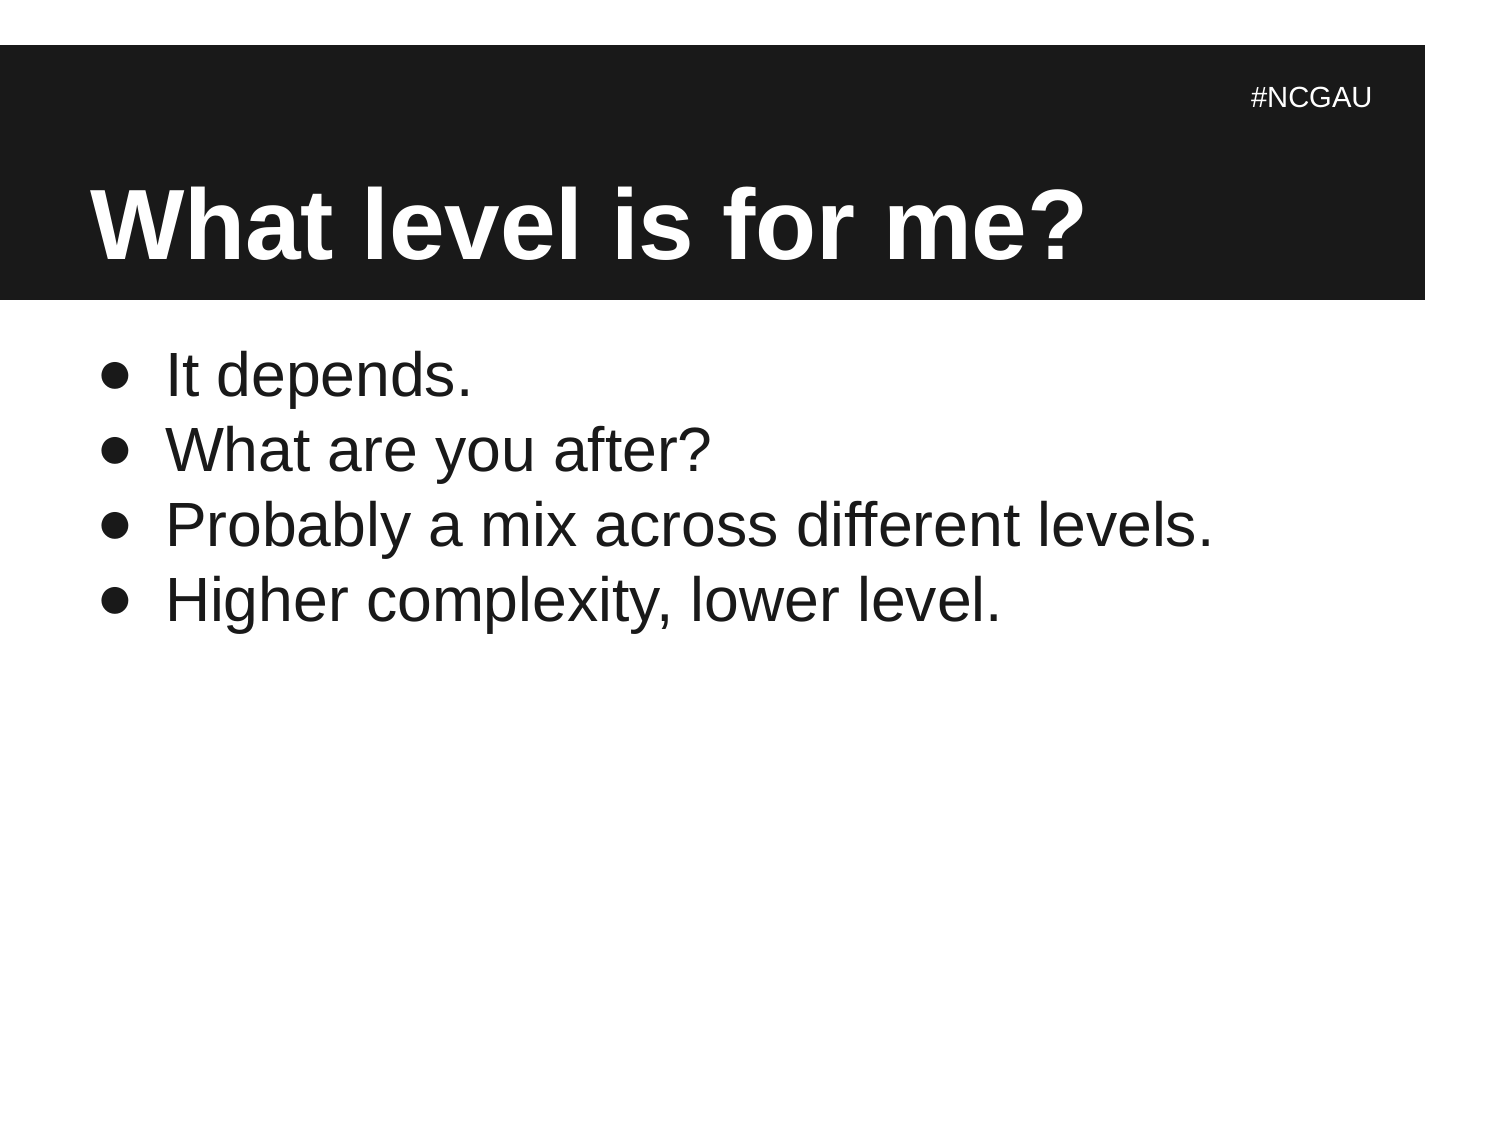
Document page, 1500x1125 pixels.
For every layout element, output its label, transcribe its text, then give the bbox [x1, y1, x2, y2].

title What level is for me? [75, 45, 1425, 295]
text_box #NCGAU [50, 62, 1388, 285]
list It depends. What are you after? Probably a mix across different levels. Higher complexity, lower level. [75, 319, 1425, 1078]
